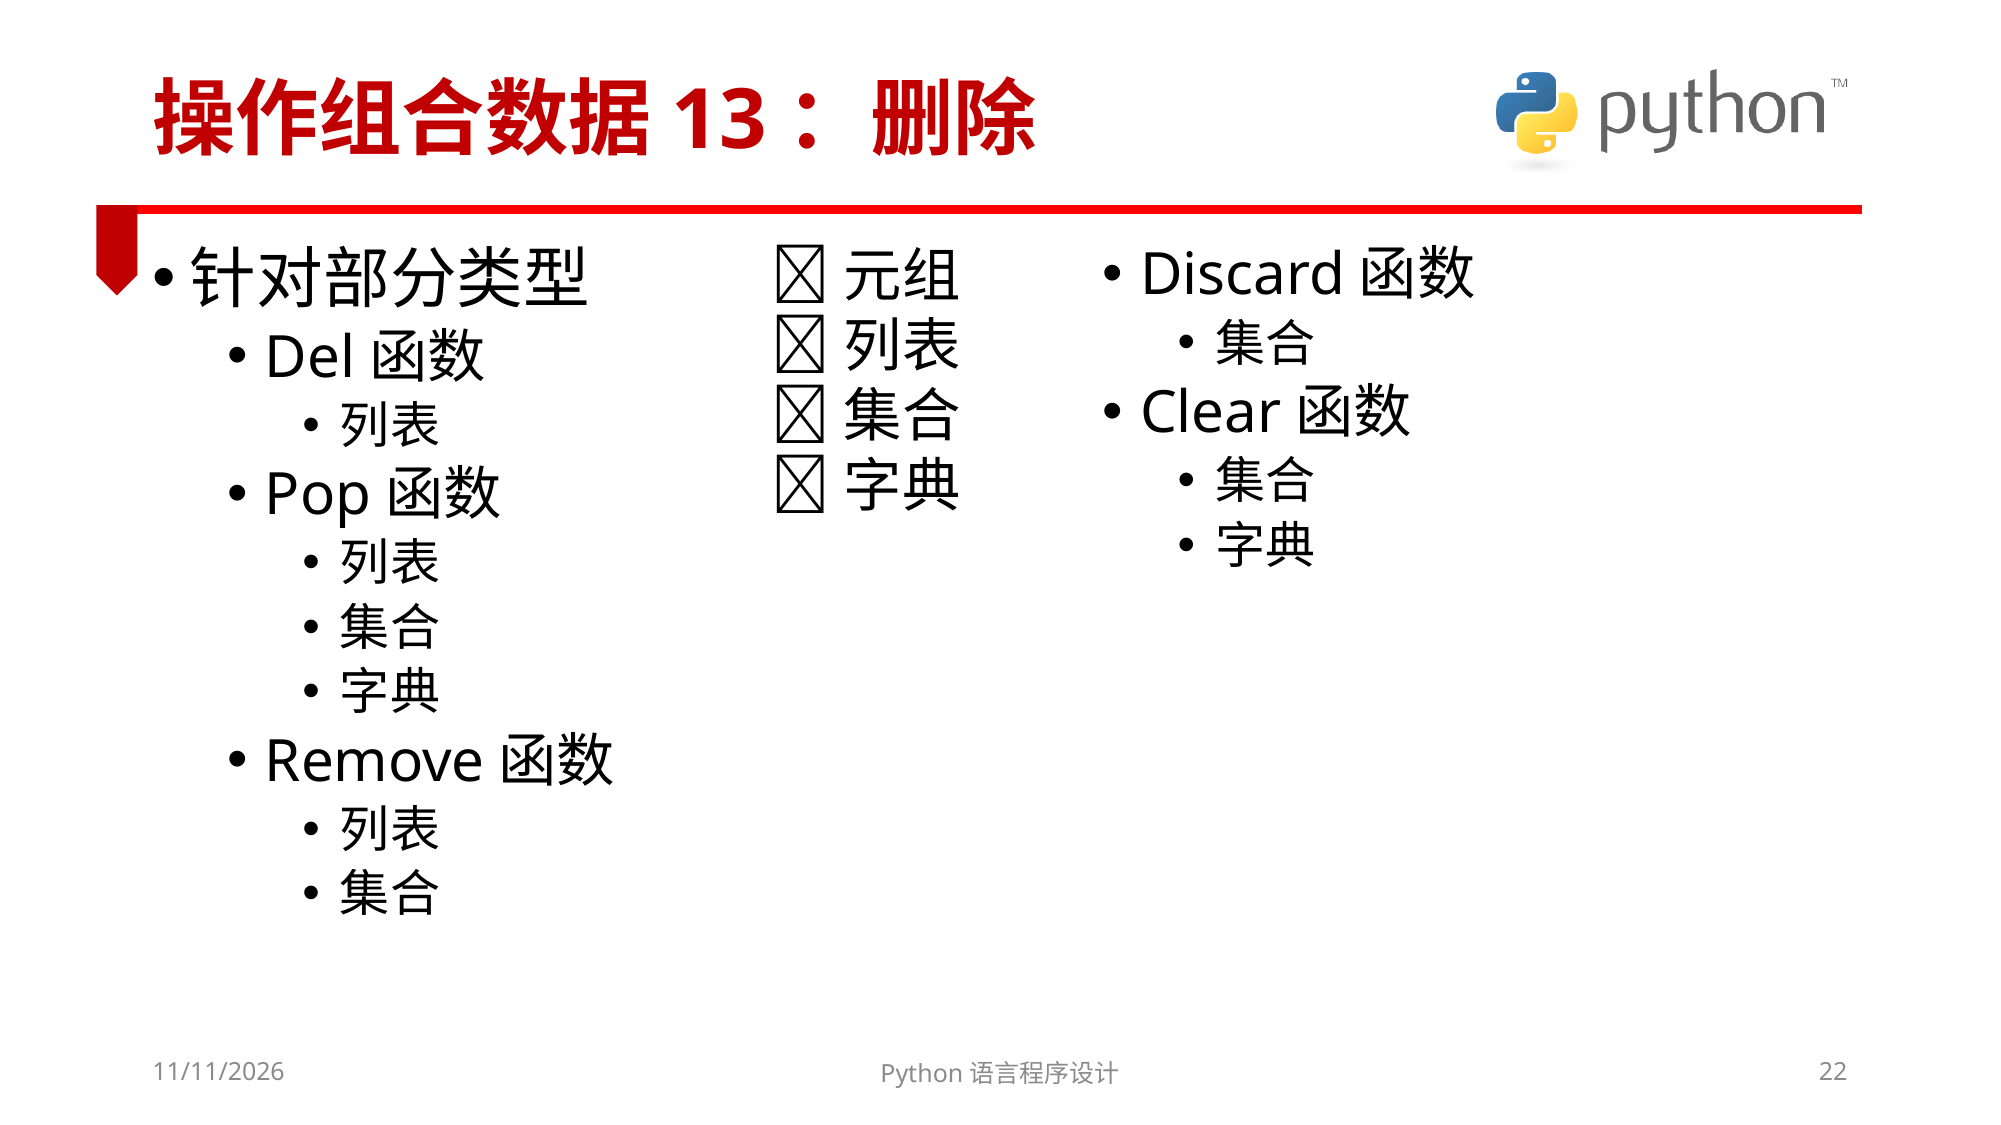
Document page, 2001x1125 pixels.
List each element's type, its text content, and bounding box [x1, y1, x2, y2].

footer Python语言程序设计 [662, 1042, 1338, 1103]
slide_number 22 [1412, 1042, 1863, 1103]
list 针对部分类型 Del函数 列表 Pop函数 列表 集合 字典 Remove函数 列表 集合 [137, 236, 988, 1014]
text_box 元组 列表 集合 字典 [756, 230, 1289, 526]
list Discard函数 集合 Clear函数 集合 字典 [1012, 236, 1863, 1014]
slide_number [137, 1042, 588, 1103]
picture [1437, 47, 1881, 197]
title 操作组合数据13：删除 [137, 53, 1469, 191]
